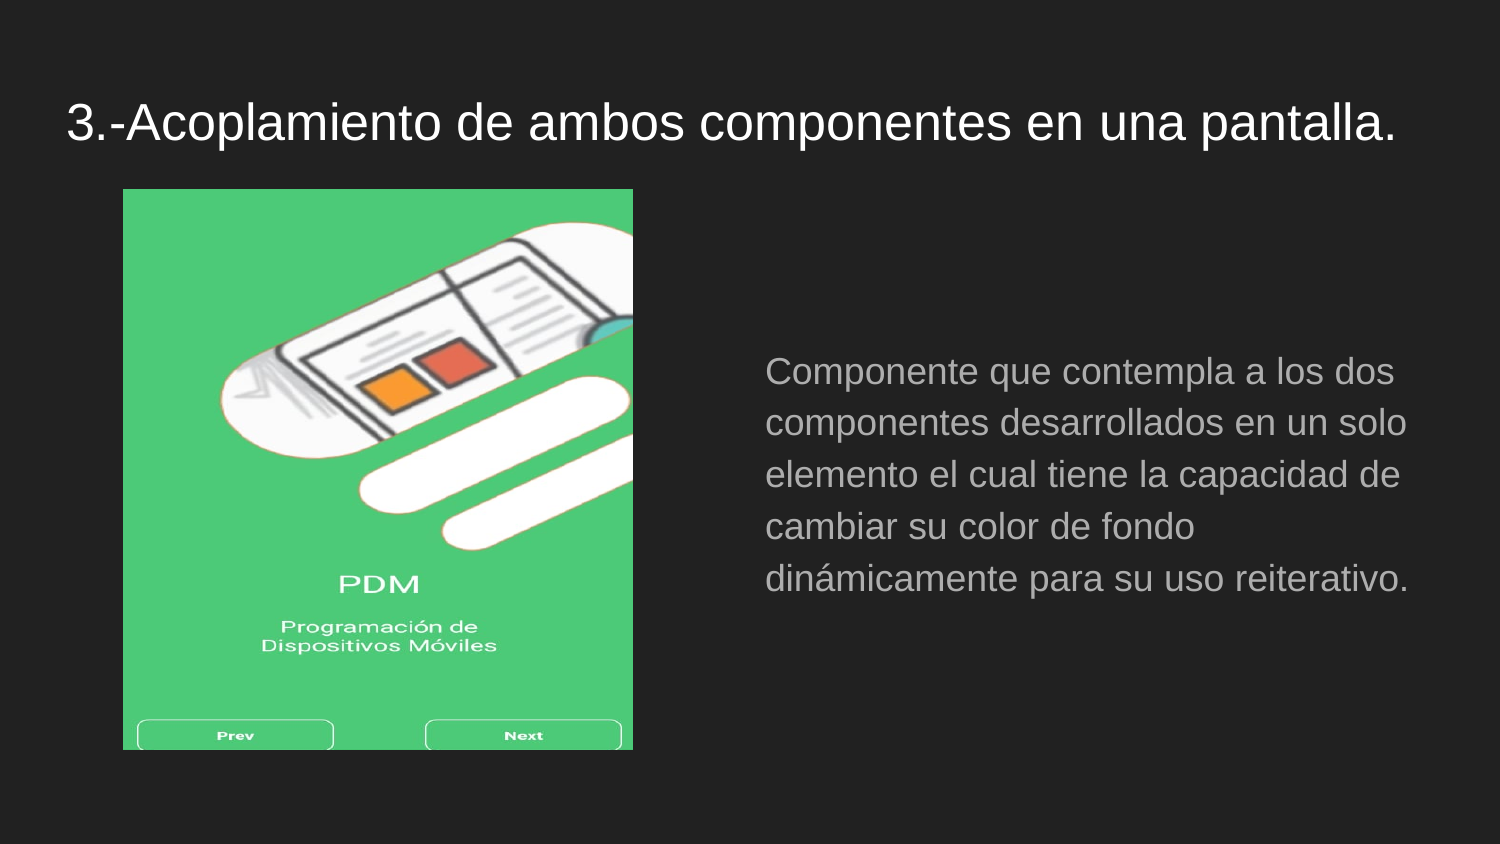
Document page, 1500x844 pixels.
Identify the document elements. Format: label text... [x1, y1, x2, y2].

list Componente que contempla a los dos componentes desarrollados en un solo elemento el cual tiene la capacidad de cambiar su color de fondo dinámicamente para su uso reiterativo. [750, 189, 1449, 750]
title 3.-Acoplamiento de ambos componentes en una pantalla. [51, 72, 1449, 167]
picture [122, 188, 634, 750]
